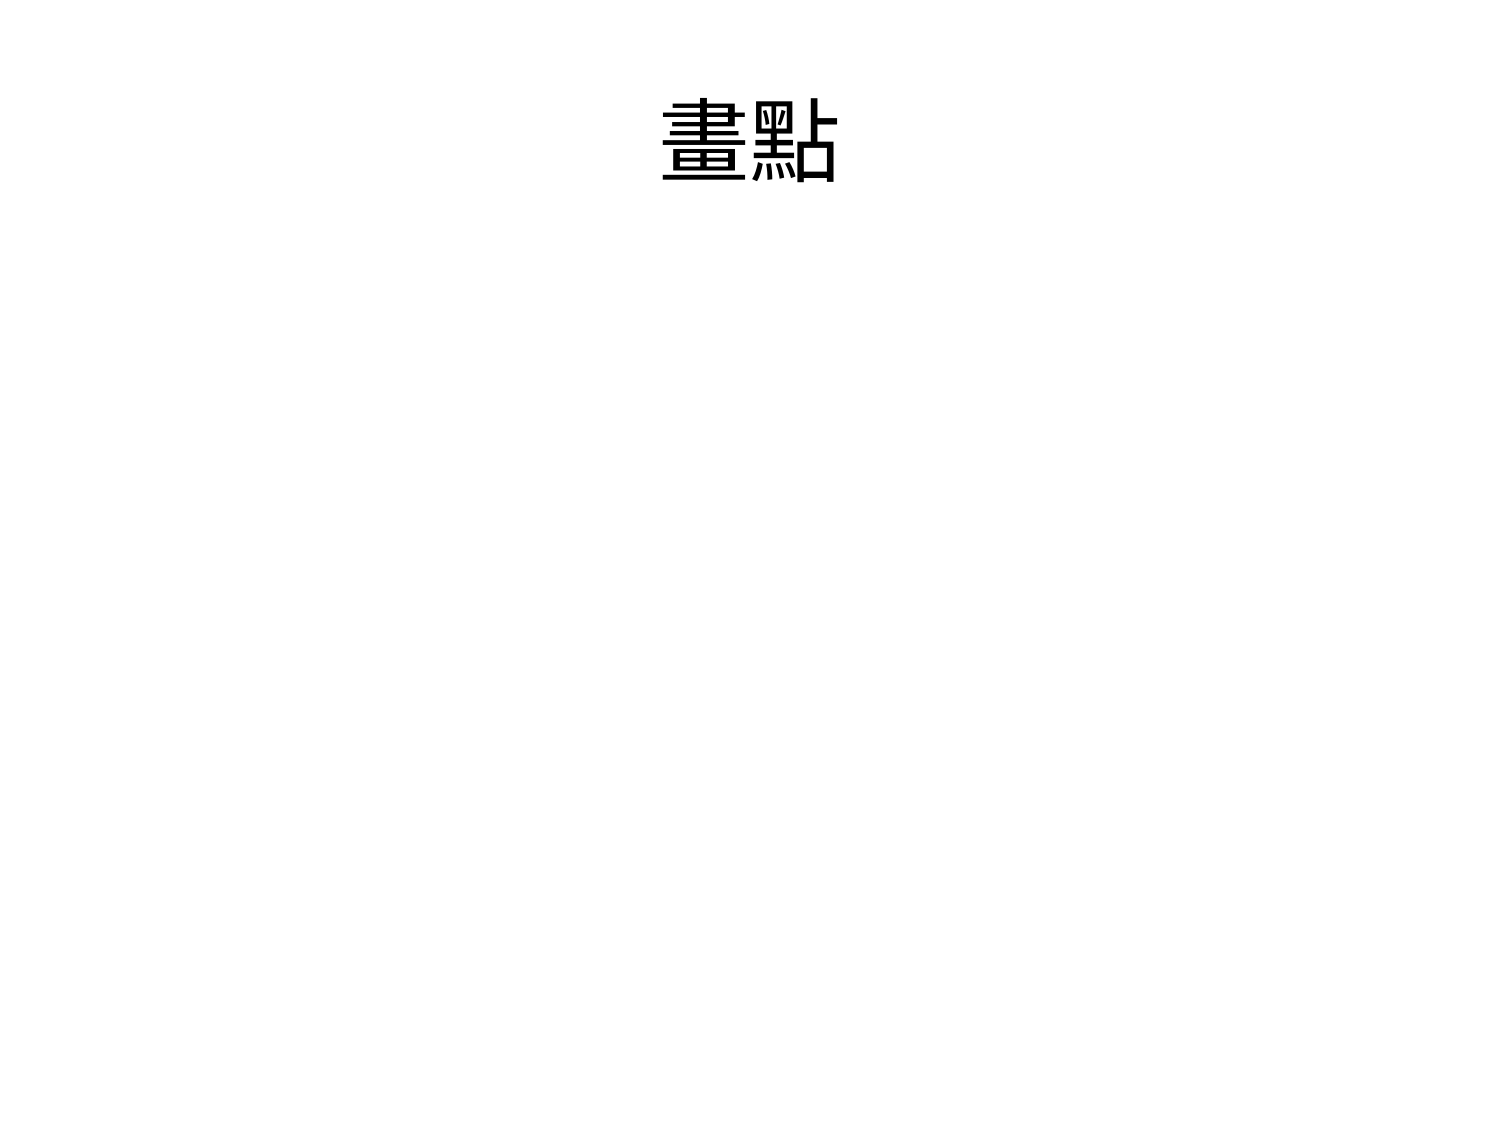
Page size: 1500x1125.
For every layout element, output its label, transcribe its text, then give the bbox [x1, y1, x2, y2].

title 畫點 [75, 45, 1425, 233]
